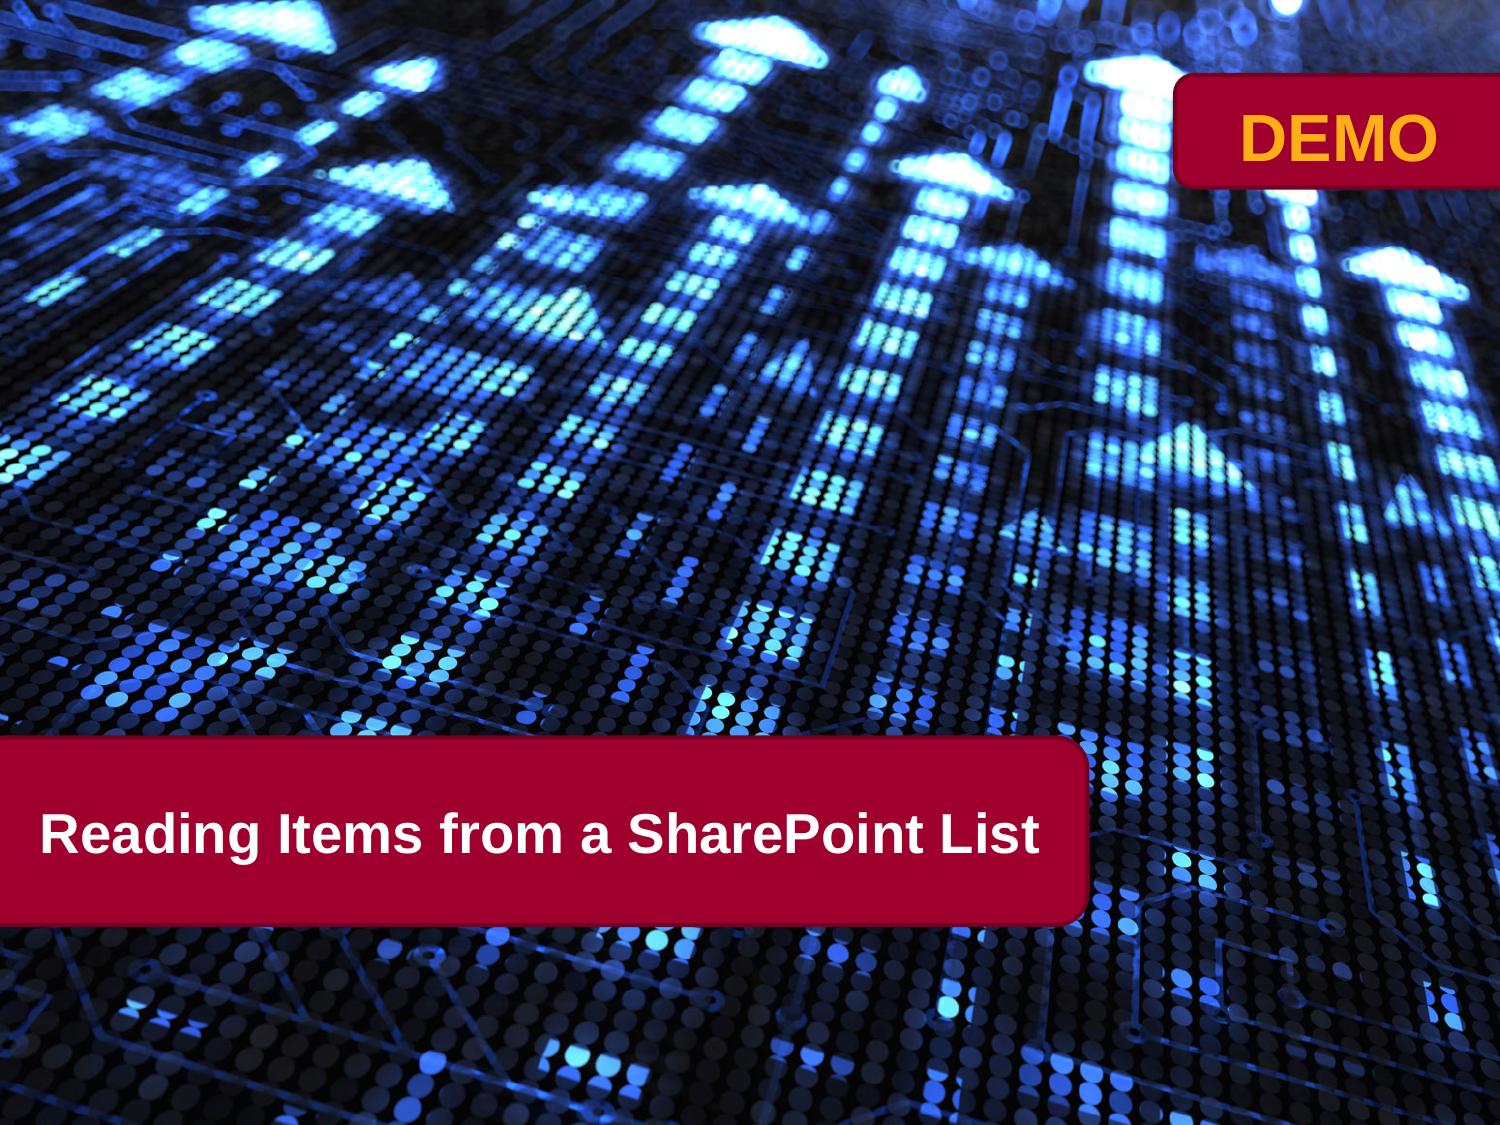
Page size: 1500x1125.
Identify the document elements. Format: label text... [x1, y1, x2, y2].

title Reading Items from a SharePoint List [24, 750, 1063, 913]
picture [0, 0, 1500, 1125]
